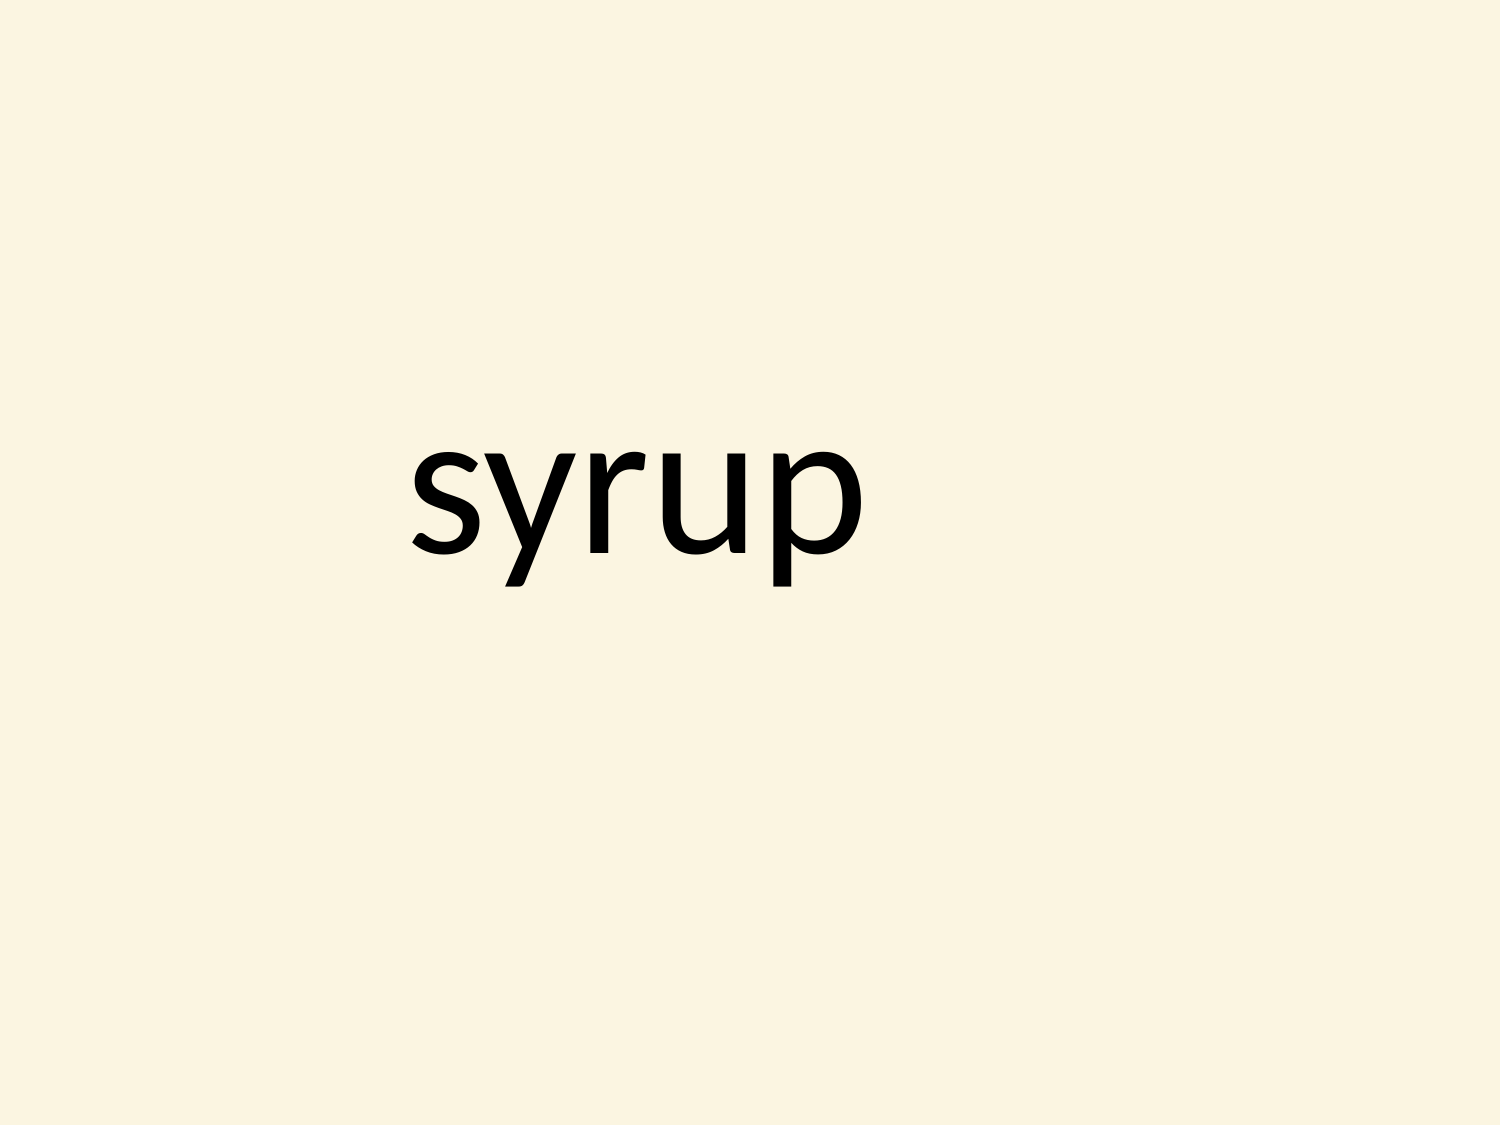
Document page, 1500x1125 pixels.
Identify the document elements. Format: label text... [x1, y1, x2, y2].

title syrup [0, 349, 1275, 591]
